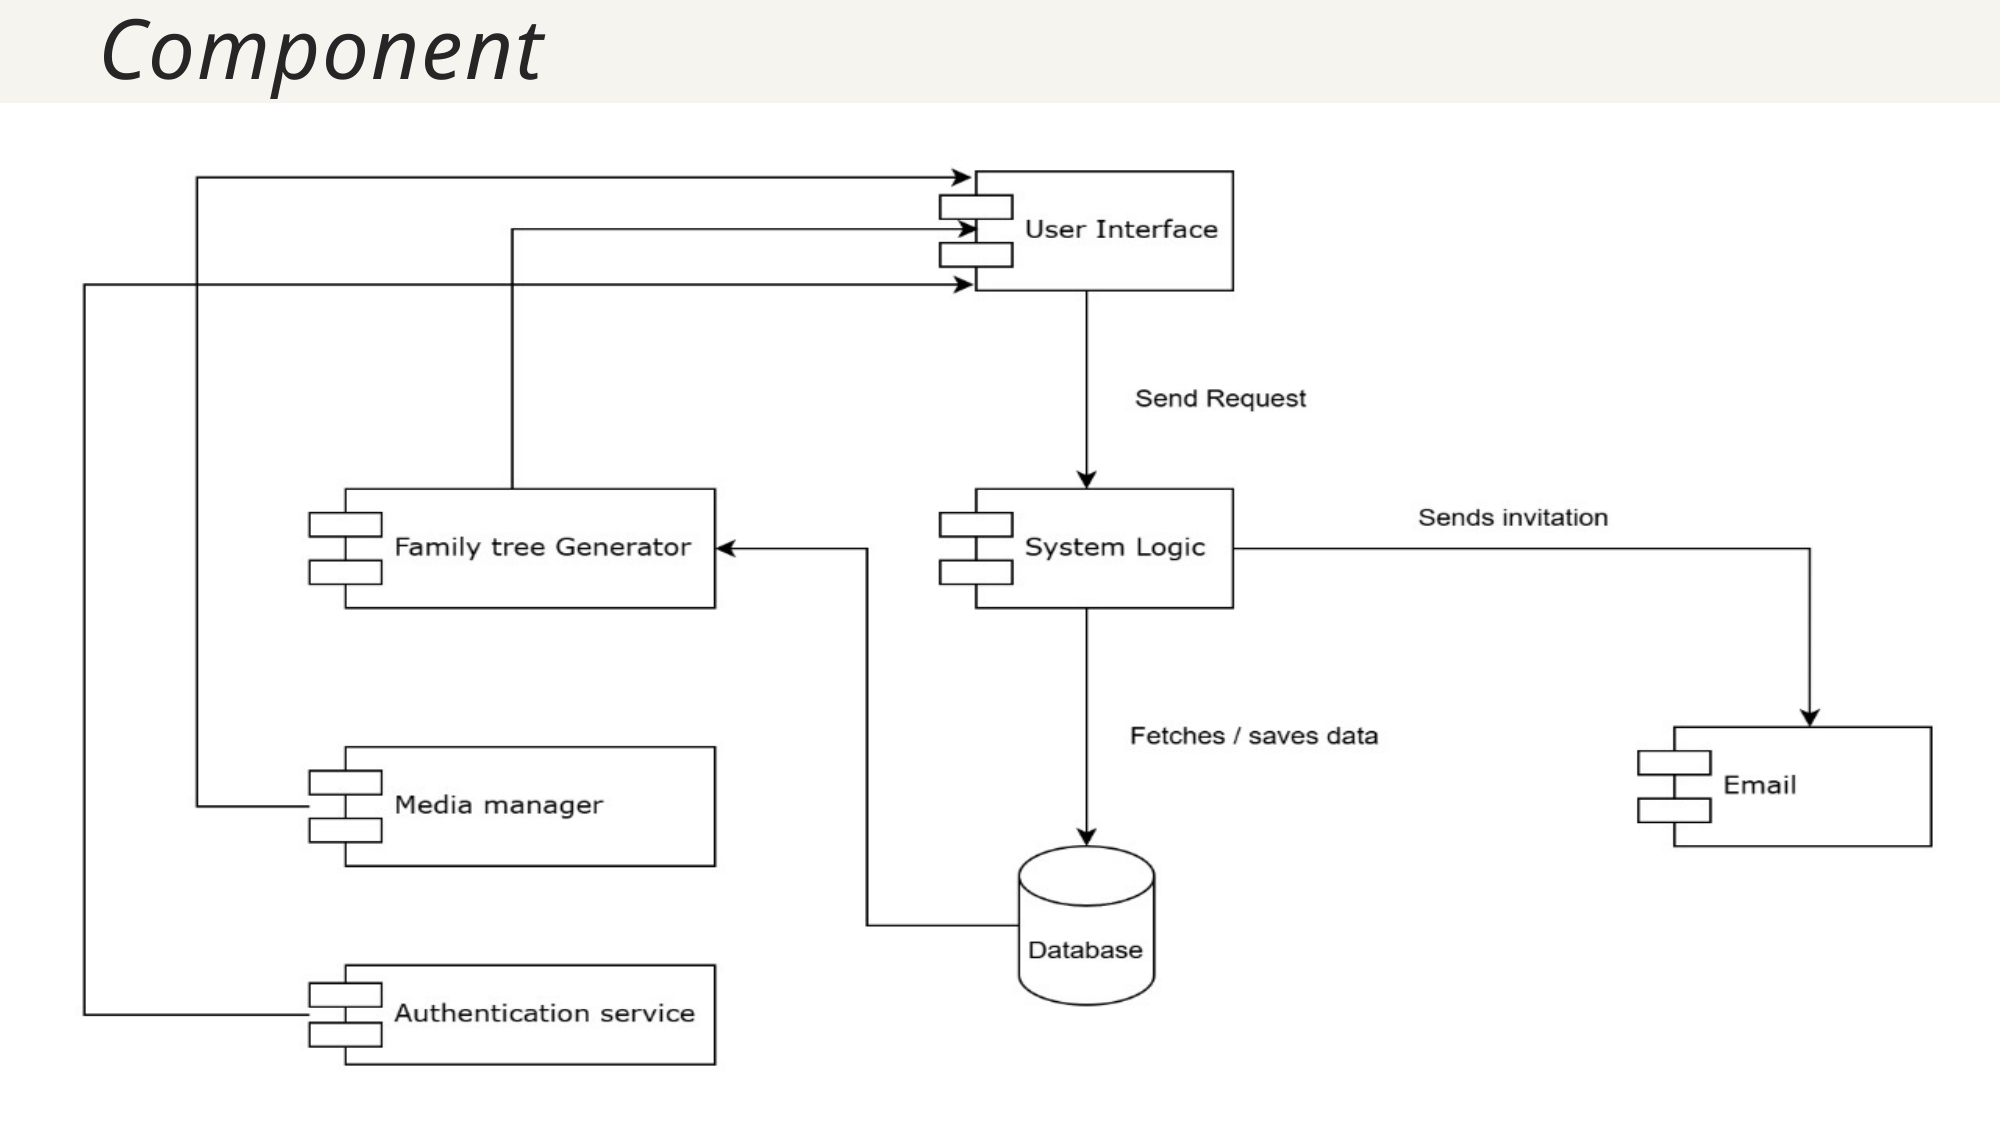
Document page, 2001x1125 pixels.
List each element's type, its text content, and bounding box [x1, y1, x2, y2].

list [0, 103, 2000, 1125]
title Component diagram [83, 0, 810, 60]
